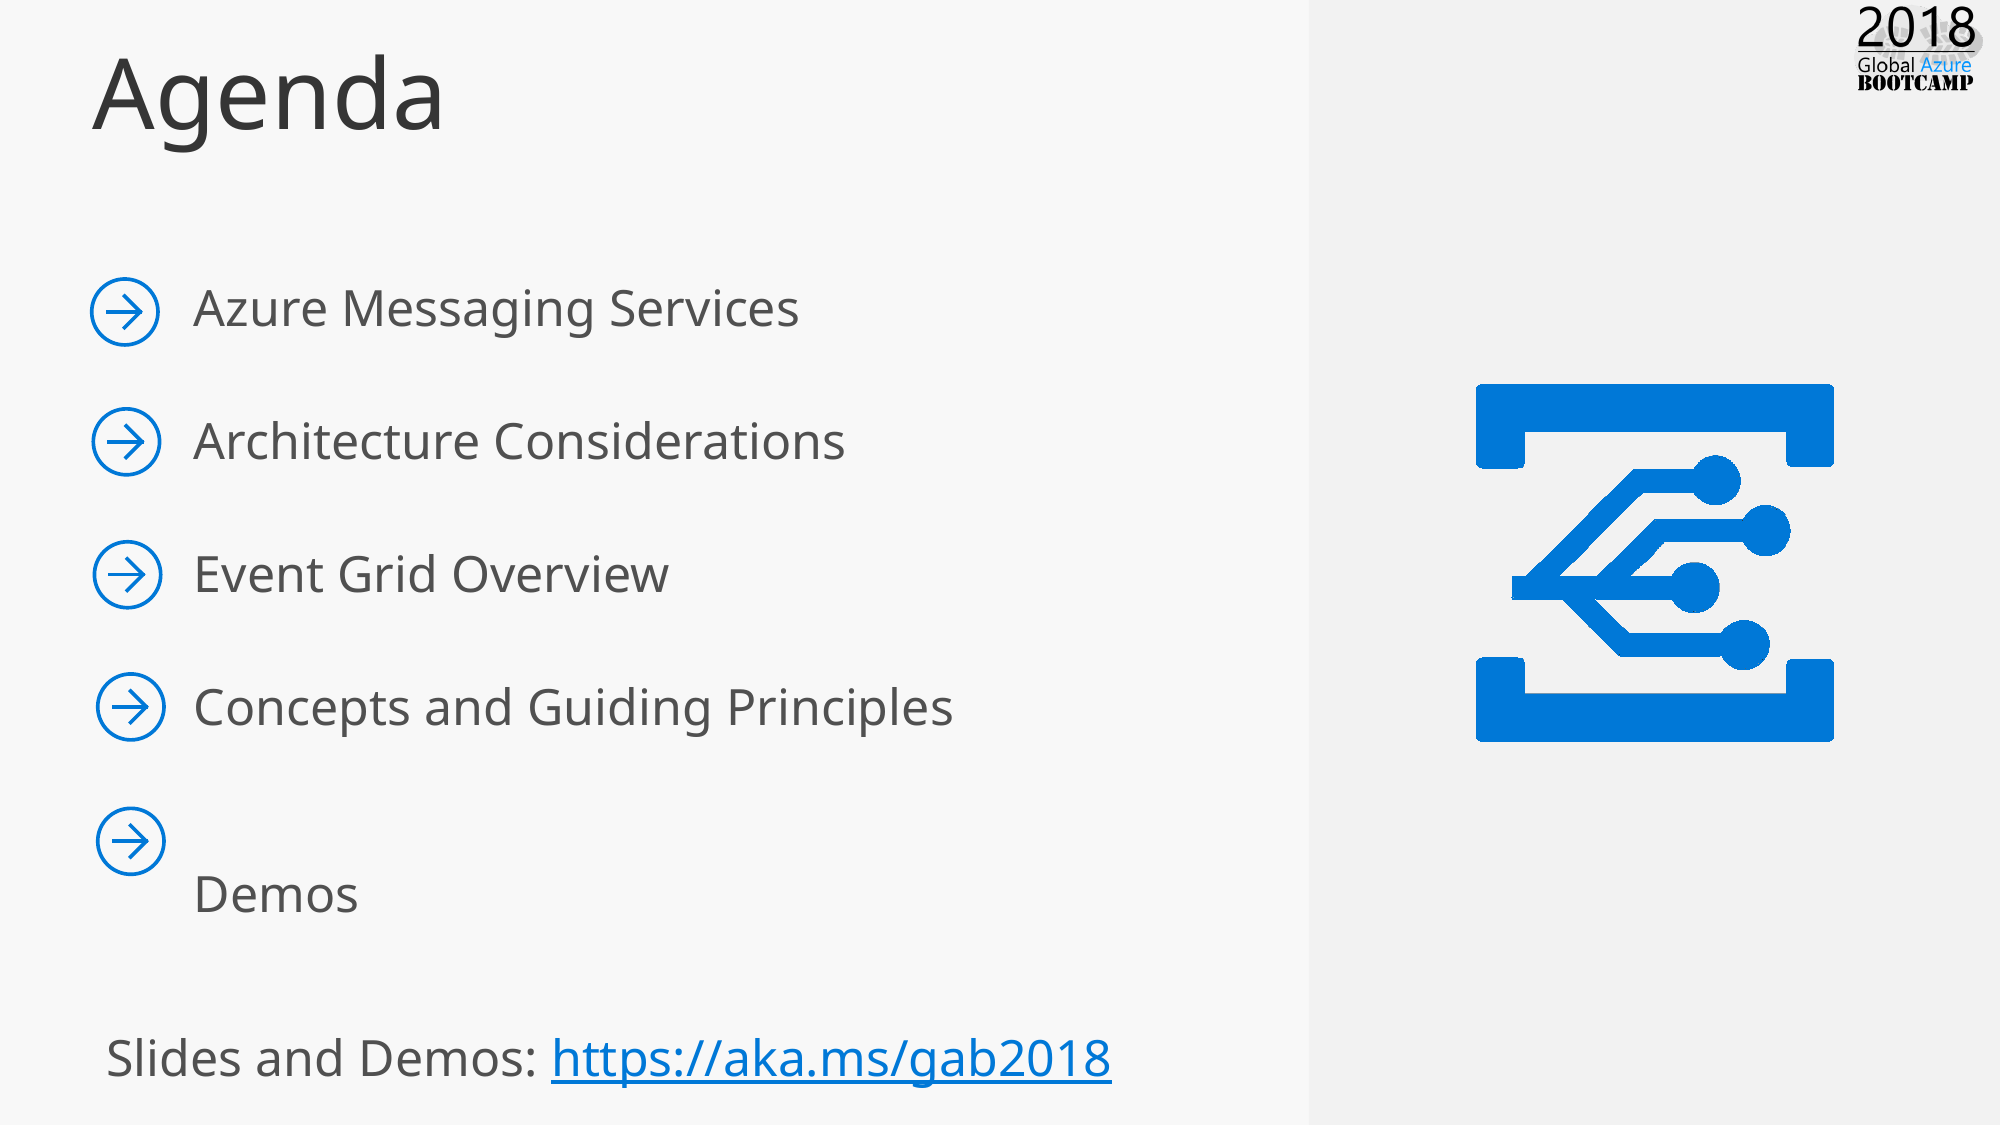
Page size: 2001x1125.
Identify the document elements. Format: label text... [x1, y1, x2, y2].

text_box [91, 278, 158, 345]
text_box Azure Messaging Services Architecture Considerations Event Grid Overview Concepts and Guiding Principles Demos [164, 258, 1018, 947]
text_box Slides and Demos: https://aka.ms/gab2018 [91, 1018, 1205, 1102]
picture [1457, 365, 1851, 759]
text_box [93, 408, 160, 475]
text_box Agenda [62, 21, 1274, 174]
picture [1854, 0, 1983, 100]
text_box [97, 673, 164, 740]
text_box [94, 541, 161, 608]
text_box [1308, 0, 2000, 1125]
text_box [97, 808, 164, 875]
